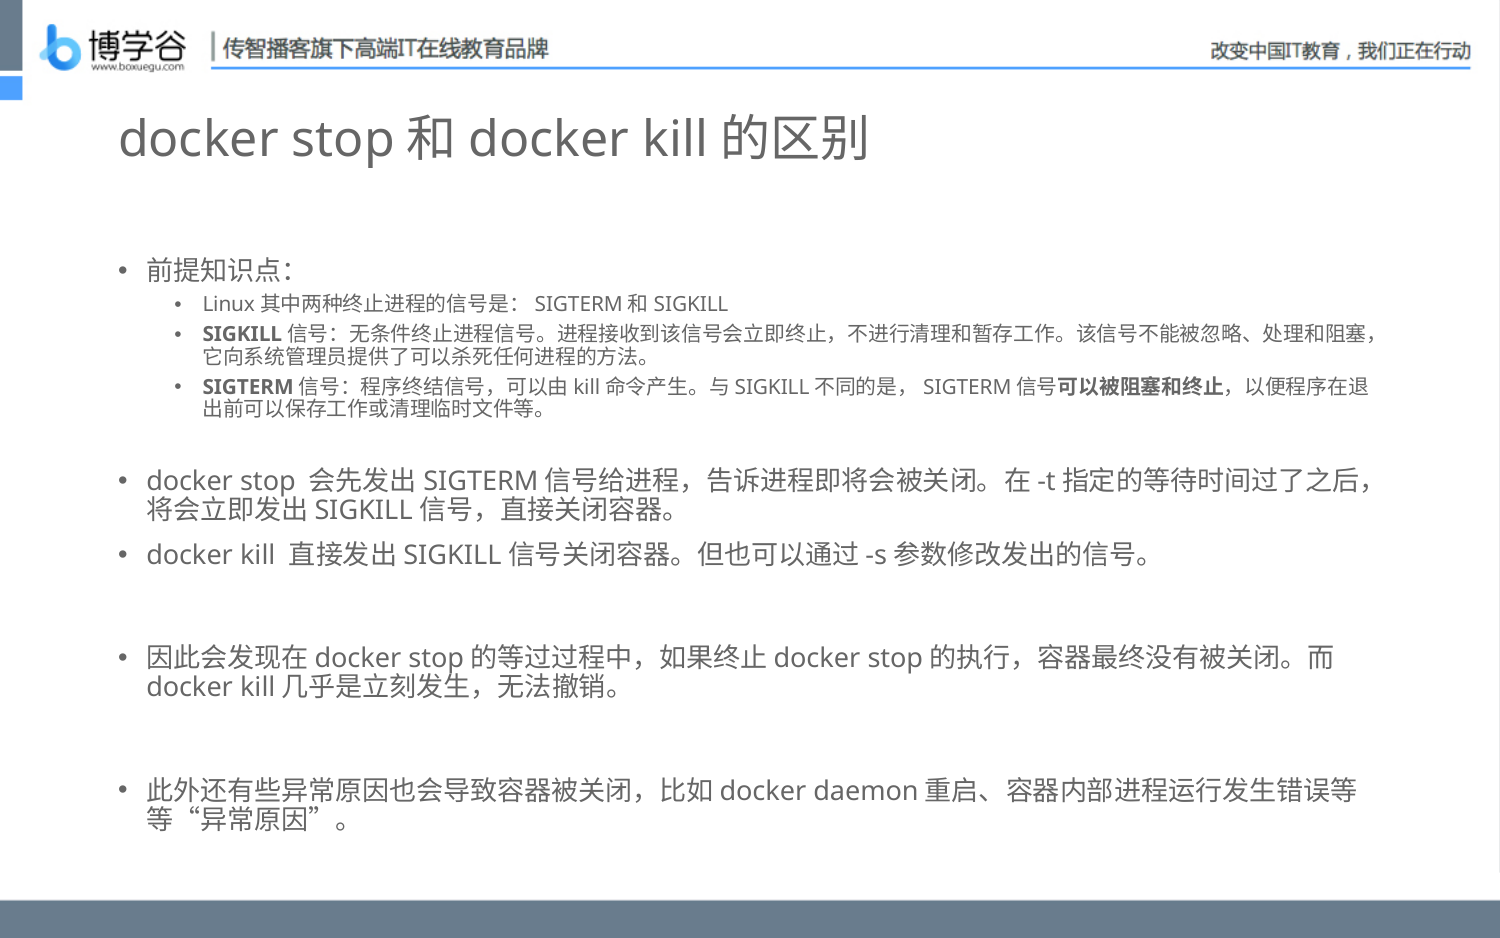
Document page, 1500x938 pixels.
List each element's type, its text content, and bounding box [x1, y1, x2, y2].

title docker stop和docker kill的区别 [103, 49, 1397, 232]
picture [0, 0, 1500, 938]
list 前提知识点： Linux其中两种终止进程的信号是：SIGTERM和SIGKILL SIGKILL信号：无条件终止进程信号。进程接收到该信号会立即终止，不进行清理和暂存工作。该信号不能被忽略、处理和阻塞，它向系统管理员提供了可以杀死任何进程的方法。 SIGTERM信号：程序终结信号，可以由kill命令产生。与SIGKILL不同的是，SIGTERM信号可以被阻塞和终止，以便程序在退出前可以保存工作或清理临时文件等。 docker stop 会先发出SIGTERM信号给进程，告诉进程即将会被关闭。在-t指定的等待时间过了之后，将会立即发出SIGKILL信号，直接关闭容器。 docker kill 直接发出SIGKILL信号关闭容器。但也可以通过-s参数修改发出的信号。 因此会发现在docker stop的等过过程中，如果终止docker stop的执行，容器最终没有被关闭。而docker kill几乎是立刻发生，无法撤销。 此外还有些异常原因也会导致容器被关闭，比如docker daemon重启、容器内部进程运行发生错误等等“异常原因”。 [103, 249, 1397, 895]
